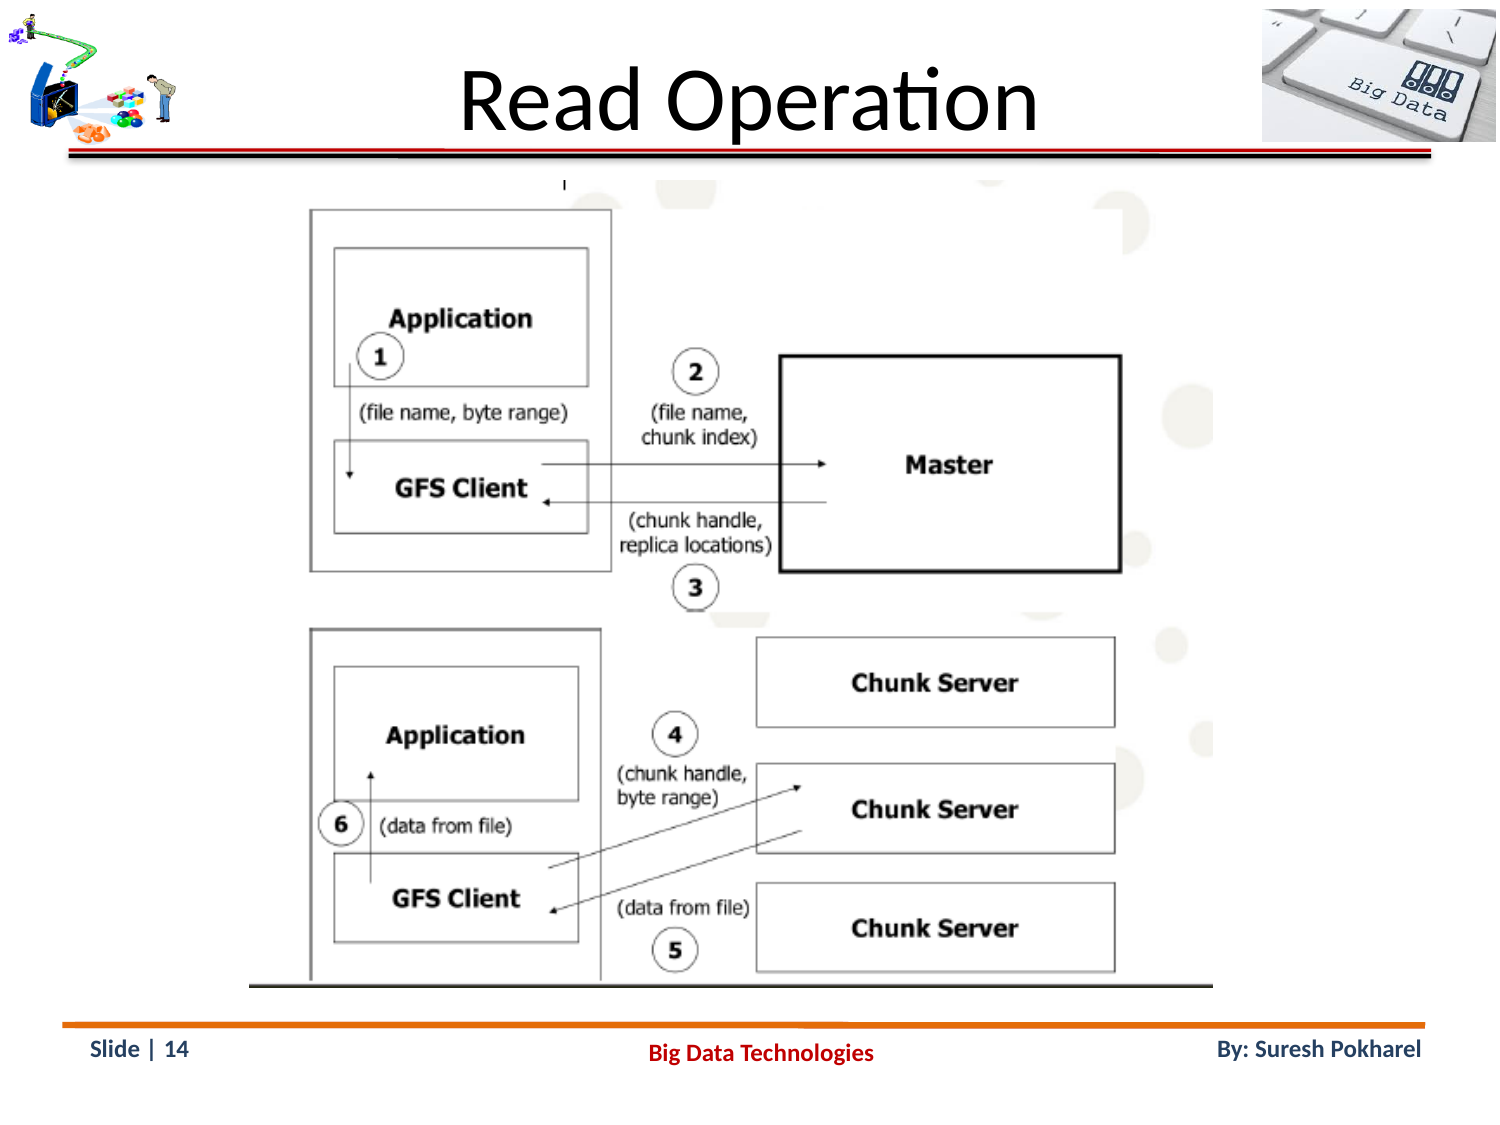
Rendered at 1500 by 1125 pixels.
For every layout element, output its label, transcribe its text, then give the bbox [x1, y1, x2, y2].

picture [4, 10, 75, 148]
text_box Read Operation [75, 0, 1425, 188]
picture [249, 180, 1213, 988]
picture [1425, 9, 1496, 142]
